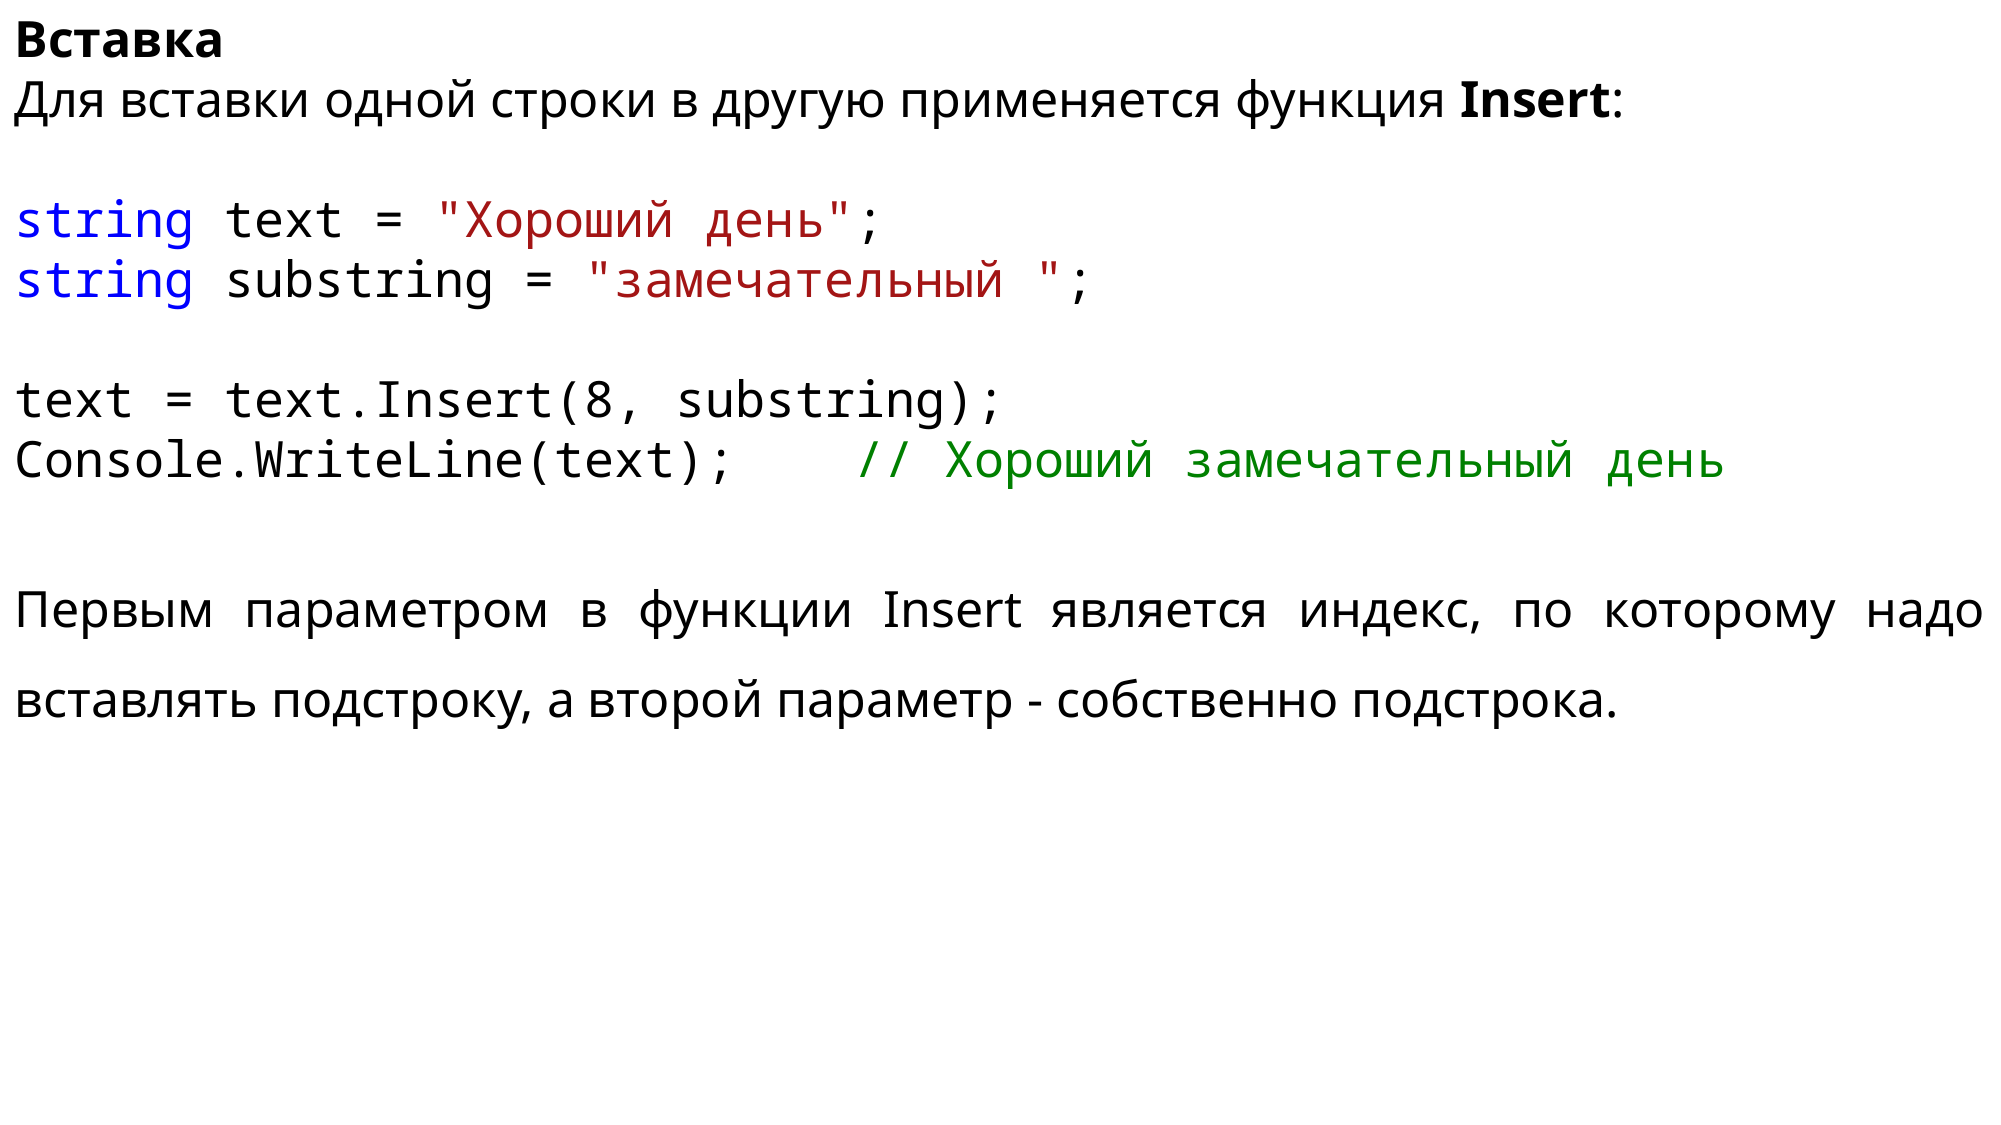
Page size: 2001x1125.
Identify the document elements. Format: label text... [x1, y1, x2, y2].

text_box Вставка Для вставки одной строки в другую применяется функция Insert: string text = "Хороший день"; string substring = "замечательный "; text = text.Insert(8, substring); Console.WriteLine(text); // Хороший замечательный день Первым параметром в функции Insert является индекс, по которому надо вставлять подстроку, а второй параметр - собственно подстрока. [0, 0, 2000, 735]
